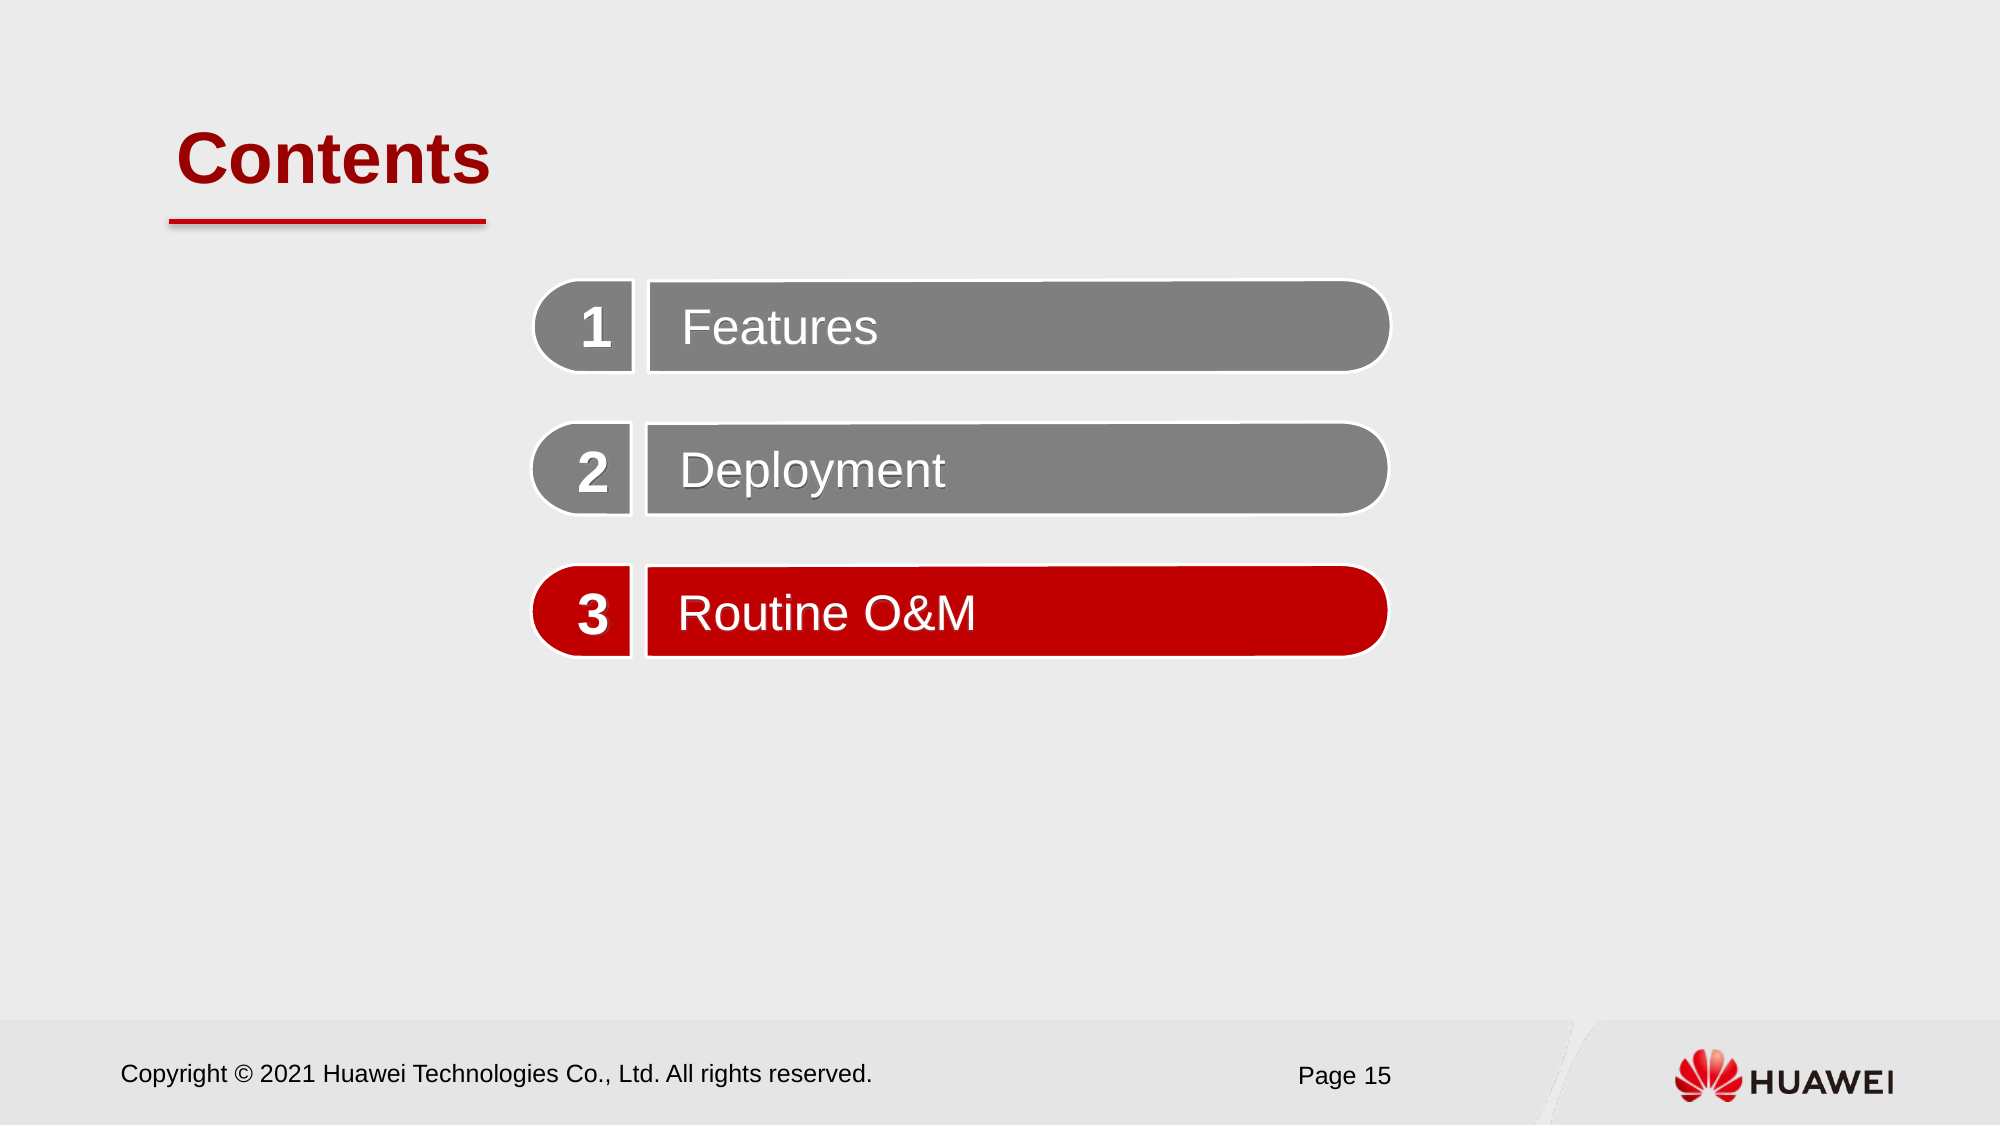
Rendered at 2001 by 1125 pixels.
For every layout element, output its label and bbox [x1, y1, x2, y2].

text_box [530, 564, 1390, 658]
text_box [532, 279, 1392, 374]
picture [0, 1020, 2000, 1125]
text_box [530, 421, 1390, 516]
